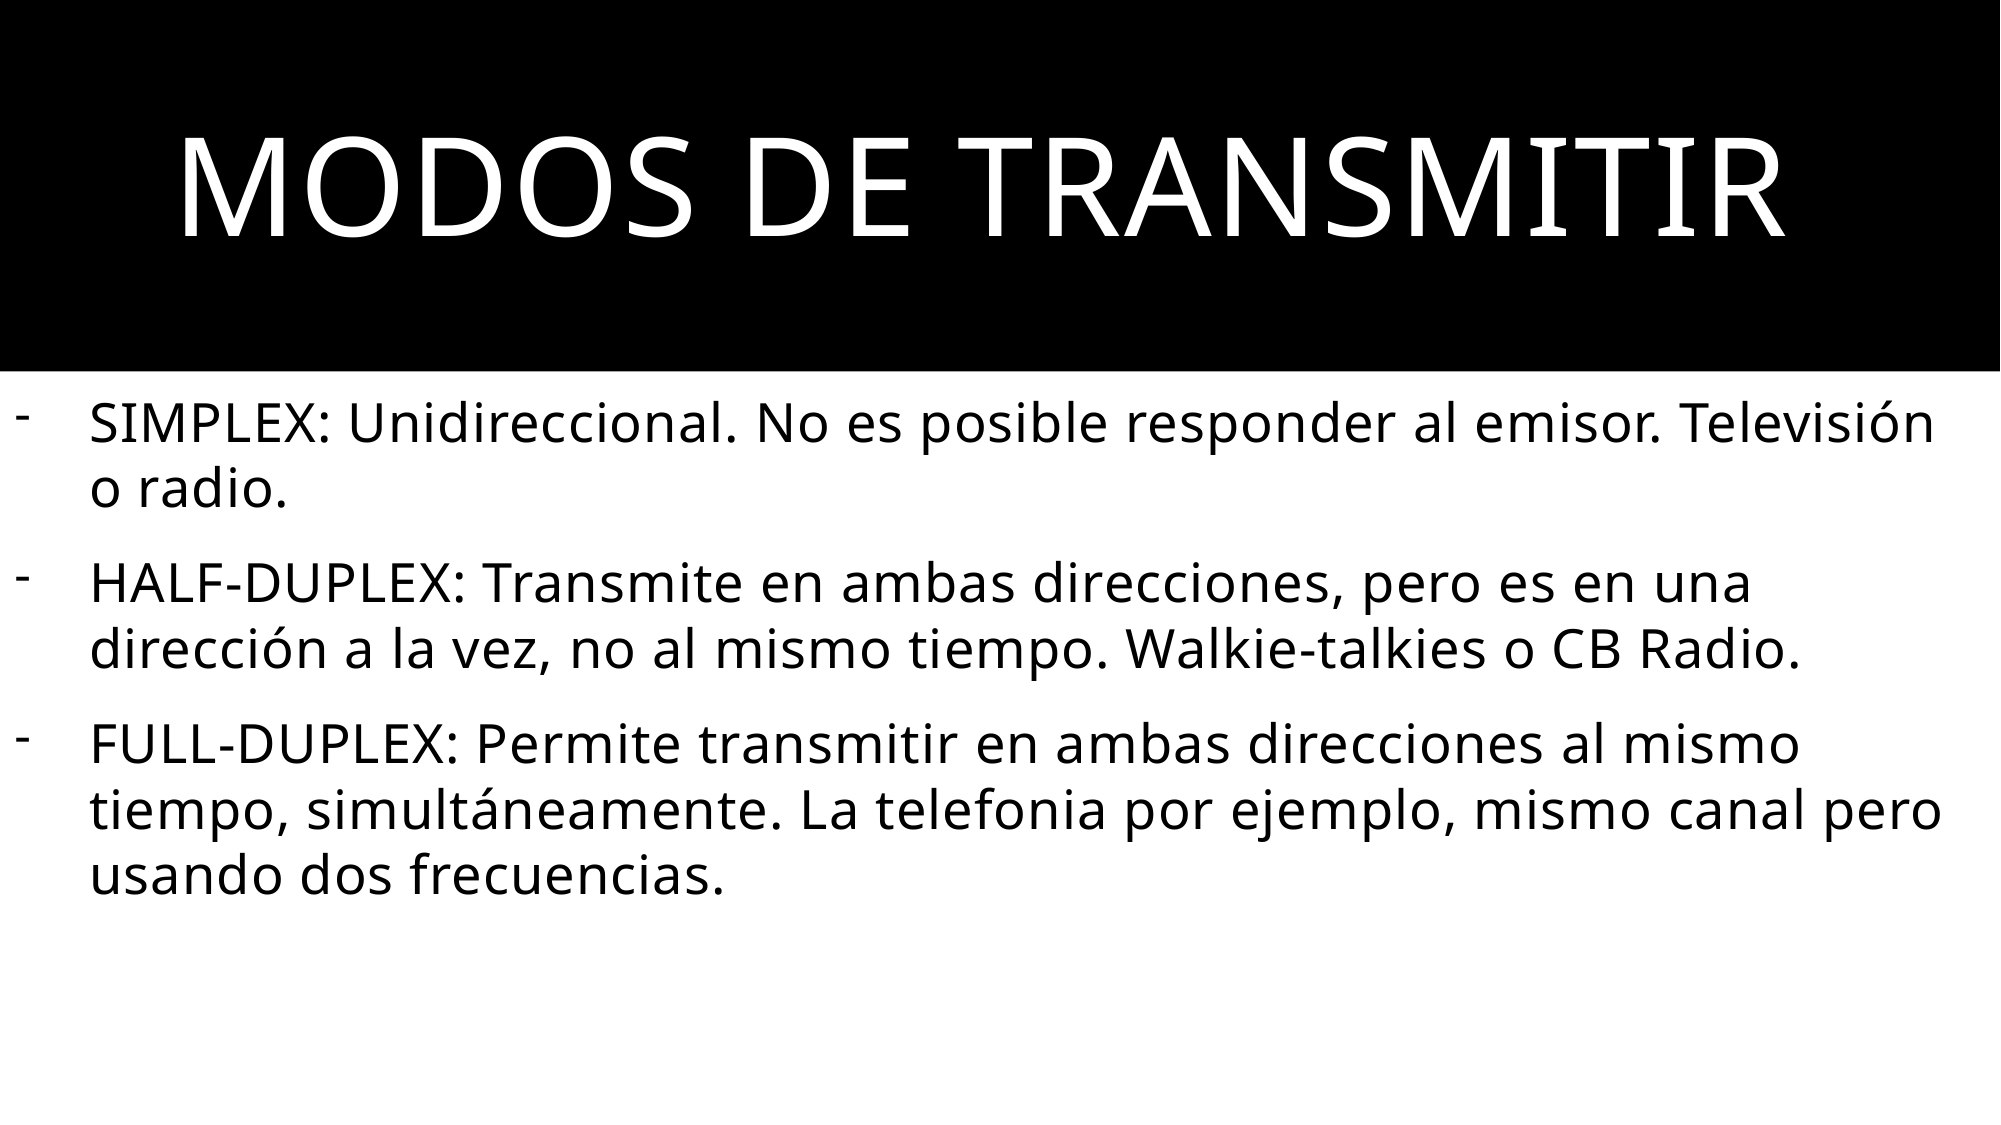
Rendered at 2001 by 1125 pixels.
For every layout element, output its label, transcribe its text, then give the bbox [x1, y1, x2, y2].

title MODOS DE TRANSMITIR [157, 52, 1842, 332]
list SIMPLEX: Unidireccional. No es posible responder al emisor. Televisión o radio. HALF-DUPLEX: Transmite en ambas direcciones, pero es en una dirección a la vez, no al mismo tiempo. Walkie-talkies o CB Radio. FULL-DUPLEX: Permite transmitir en ambas direcciones al mismo tiempo, simultáneamente. La telefonia por ejemplo, mismo canal pero usando dos frecuencias. [0, 379, 2000, 1125]
